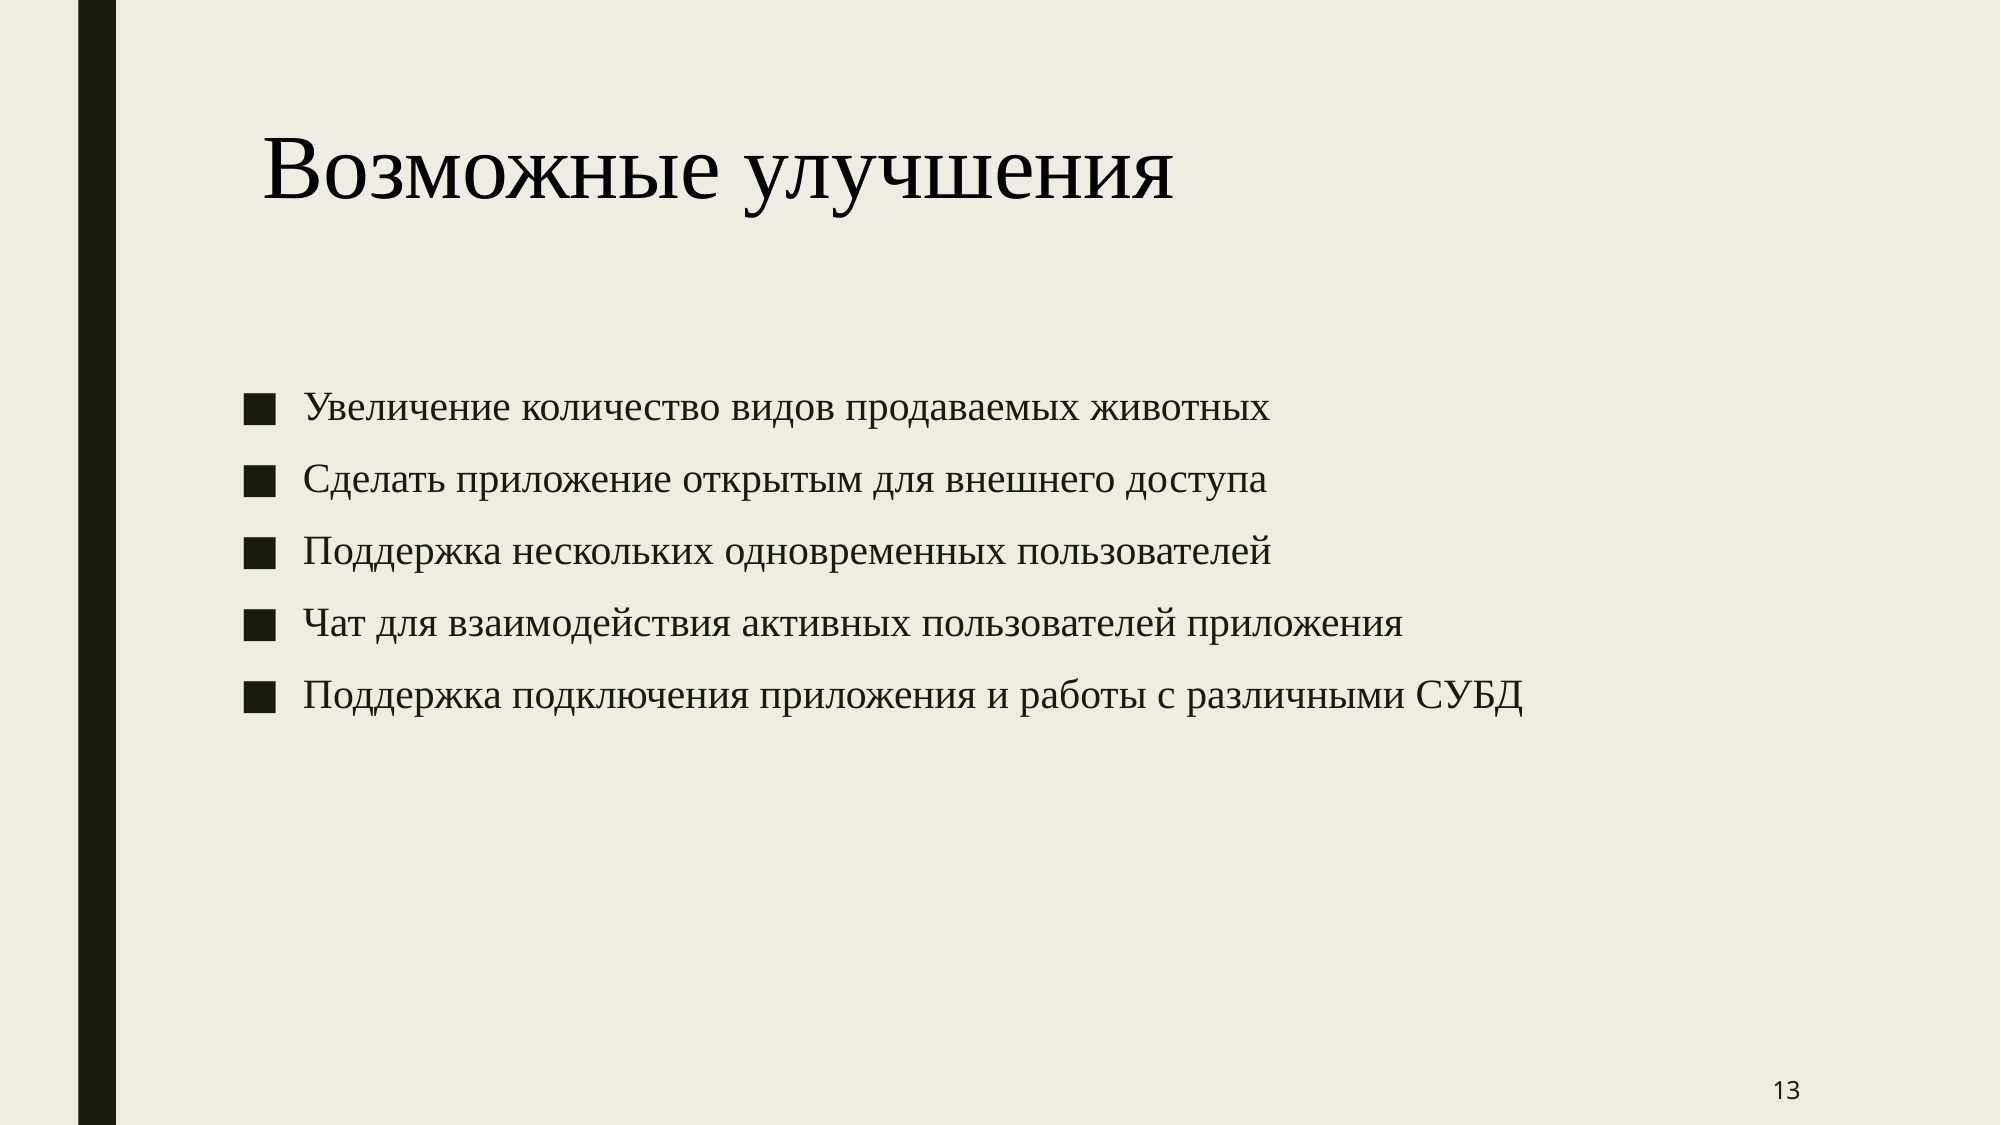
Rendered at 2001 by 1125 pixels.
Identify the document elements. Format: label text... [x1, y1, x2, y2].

title Возможные улучшения [225, 112, 1800, 357]
list Увеличение количество видов продаваемых животных Сделать приложение открытым для внешнего доступа Поддержка нескольких одновременных пользователей Чат для взаимодействия активных пользователей приложения Поддержка подключения приложения и работы с различными СУБД [225, 375, 1800, 963]
slide_number 13 [1553, 1058, 1816, 1125]
